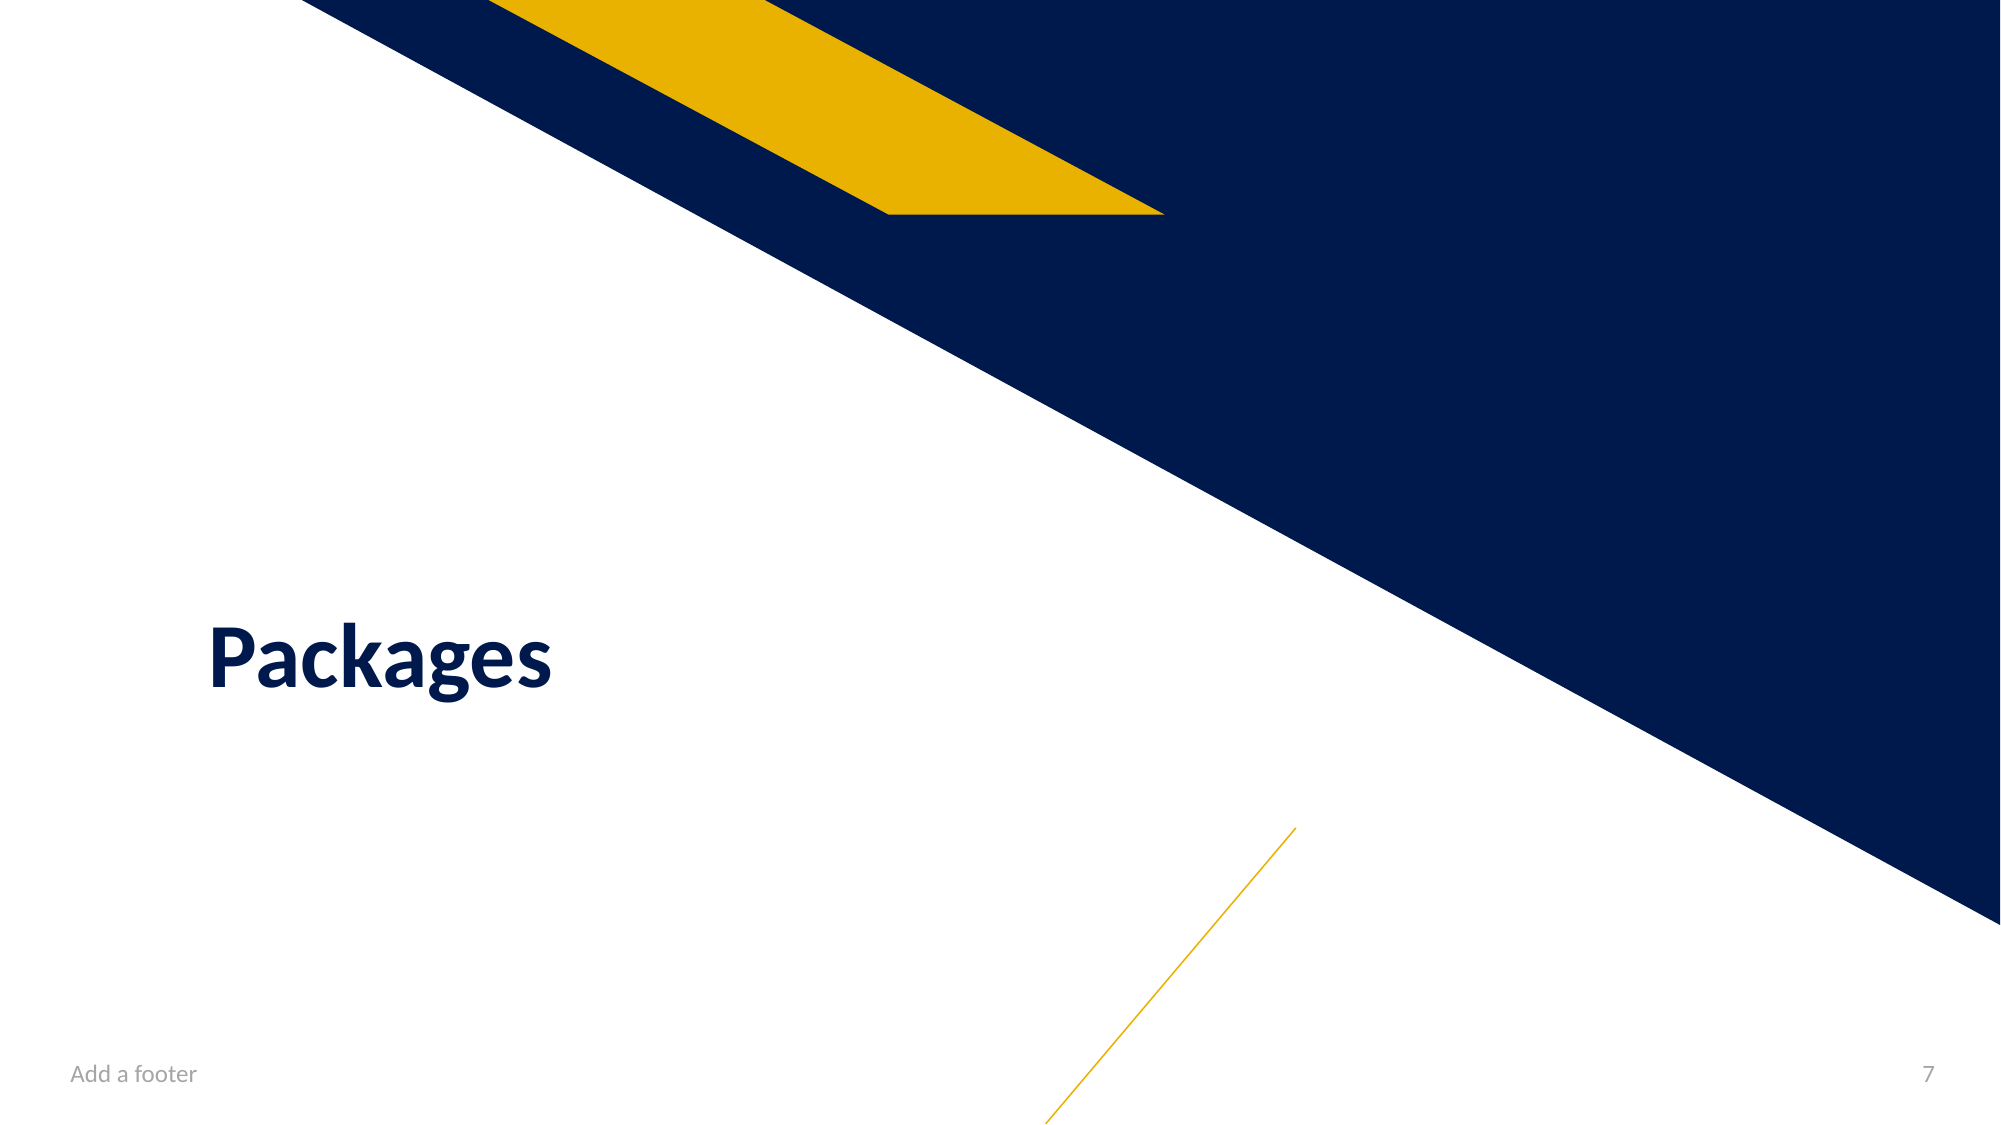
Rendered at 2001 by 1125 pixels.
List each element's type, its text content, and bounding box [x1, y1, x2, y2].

title Packages [193, 507, 1077, 707]
picture [1083, 0, 2000, 1125]
footer Add a footer [55, 1042, 731, 1103]
